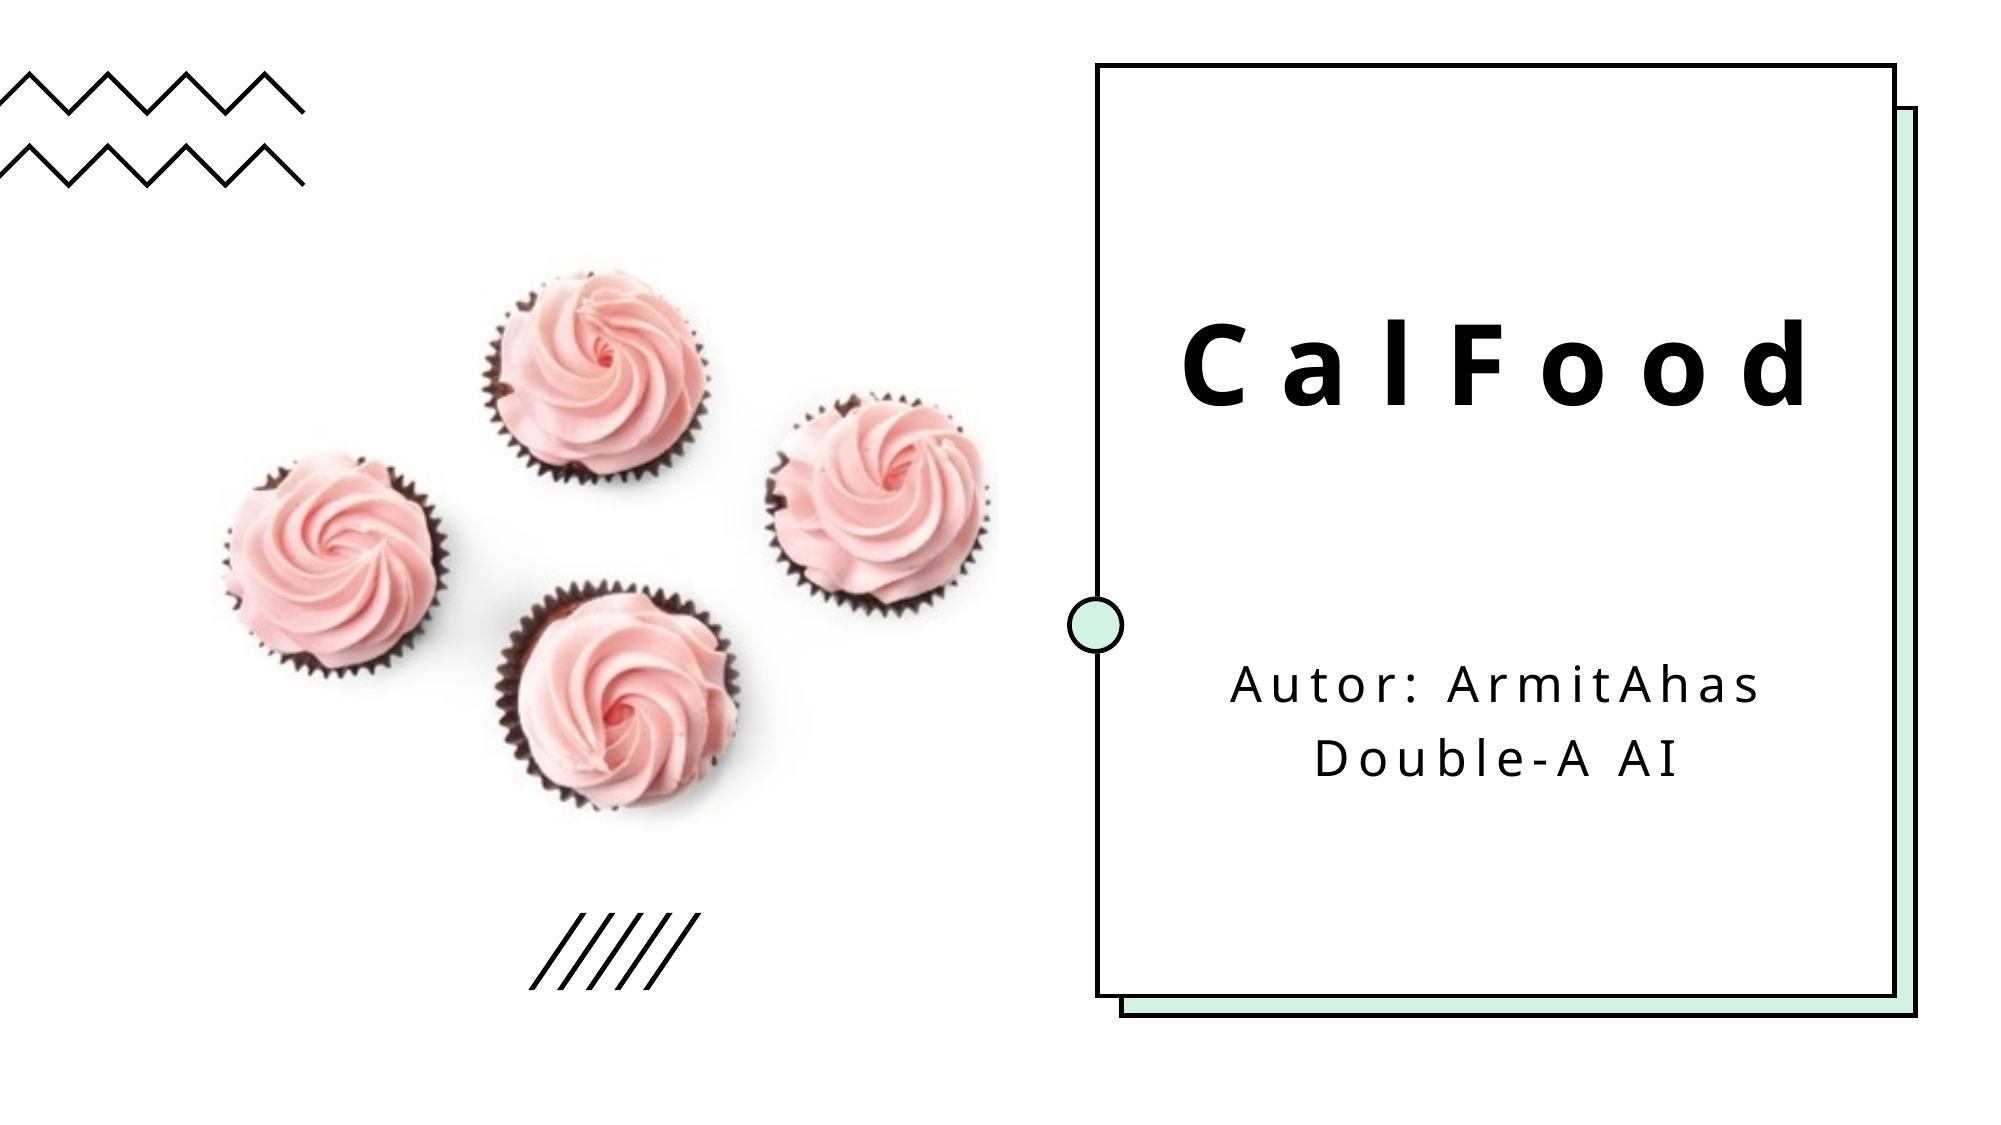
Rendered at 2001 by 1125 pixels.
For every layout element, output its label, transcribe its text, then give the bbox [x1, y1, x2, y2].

subtitle Autor: ArmitAhas Double-A AI [1150, 651, 1840, 922]
picture [211, 188, 999, 883]
title CalFood [1150, 129, 1840, 610]
